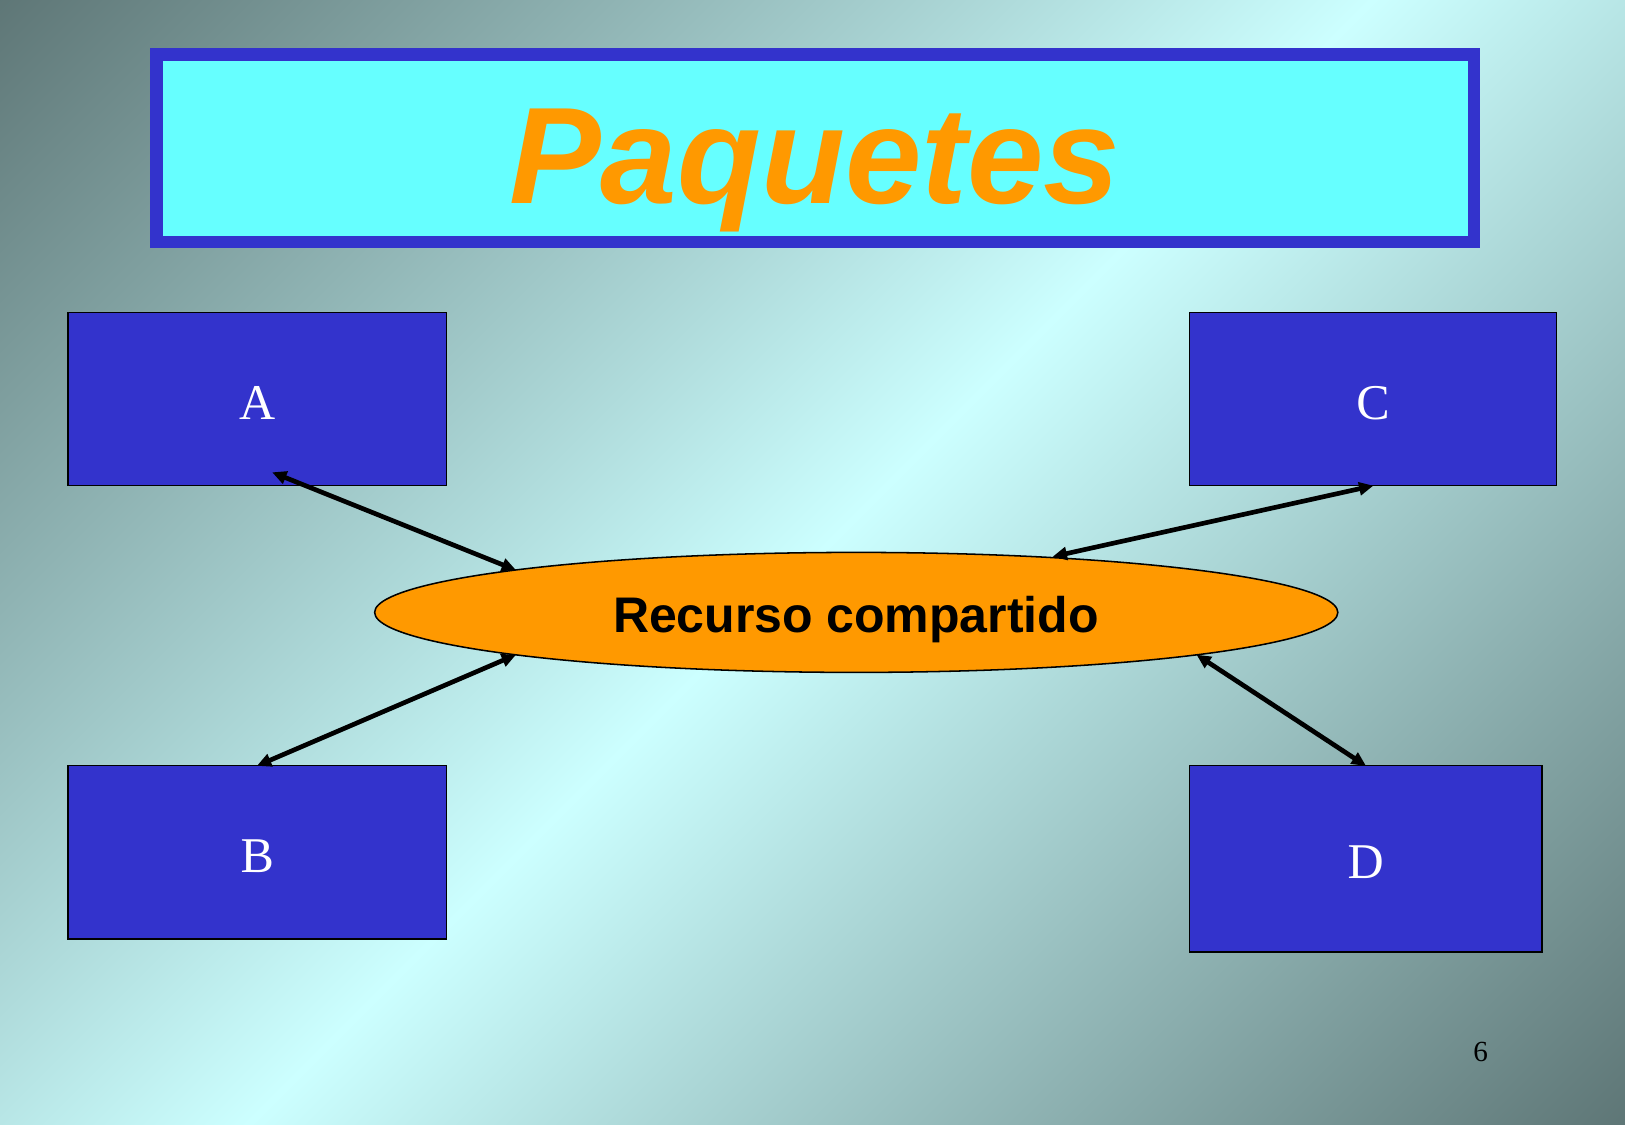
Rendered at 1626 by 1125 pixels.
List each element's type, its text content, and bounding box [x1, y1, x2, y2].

slide_number 6 [1164, 1024, 1504, 1101]
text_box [67, 312, 1557, 953]
title Paquetes [155, 54, 1475, 243]
